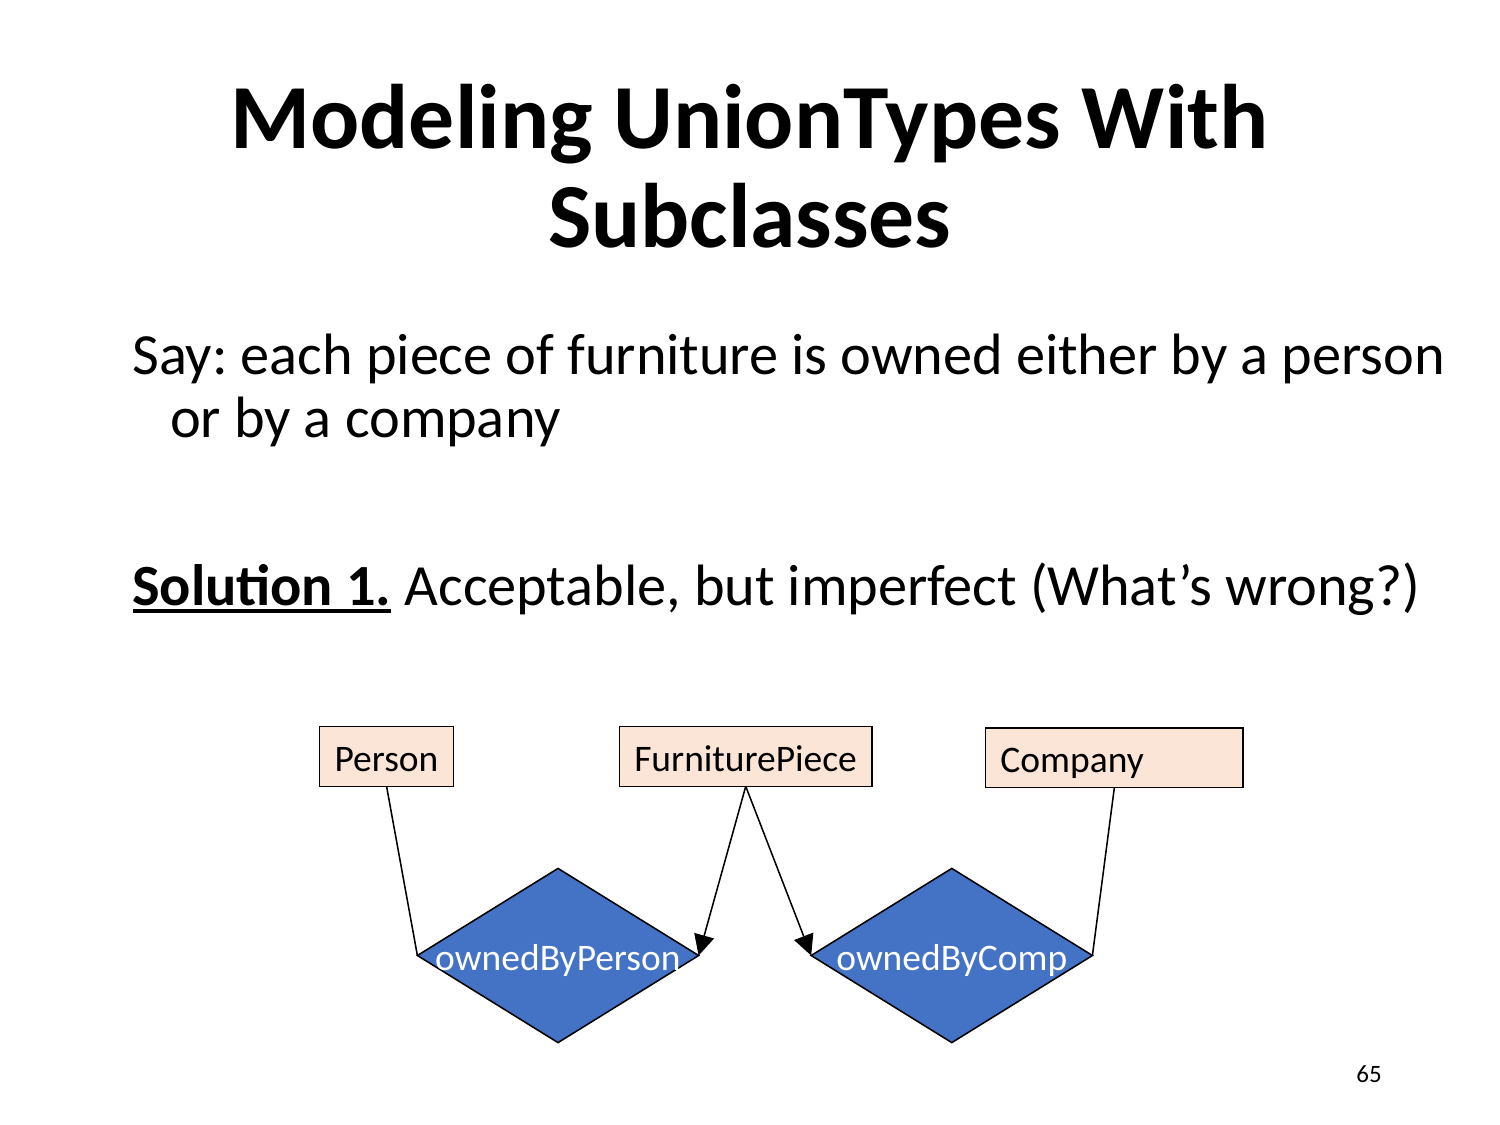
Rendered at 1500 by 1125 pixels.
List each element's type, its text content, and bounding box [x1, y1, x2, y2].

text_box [1092, 788, 1115, 956]
title Modeling UnionTypes With Subclasses [103, 59, 1397, 278]
text_box ownedByComp [811, 868, 1092, 1043]
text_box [745, 786, 812, 956]
slide_number 65 [1059, 1042, 1397, 1103]
text_box Person [319, 726, 454, 787]
text_box Company [985, 727, 1243, 788]
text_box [698, 786, 745, 956]
text_box FurniturePiece [619, 726, 872, 787]
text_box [386, 786, 418, 956]
text_box ownedByPerson [418, 868, 698, 1043]
list Say: each piece of furniture is owned either by a person or by a company Solution 1. Acceptable, but imperfect (What’s wrong?) [117, 316, 1475, 824]
